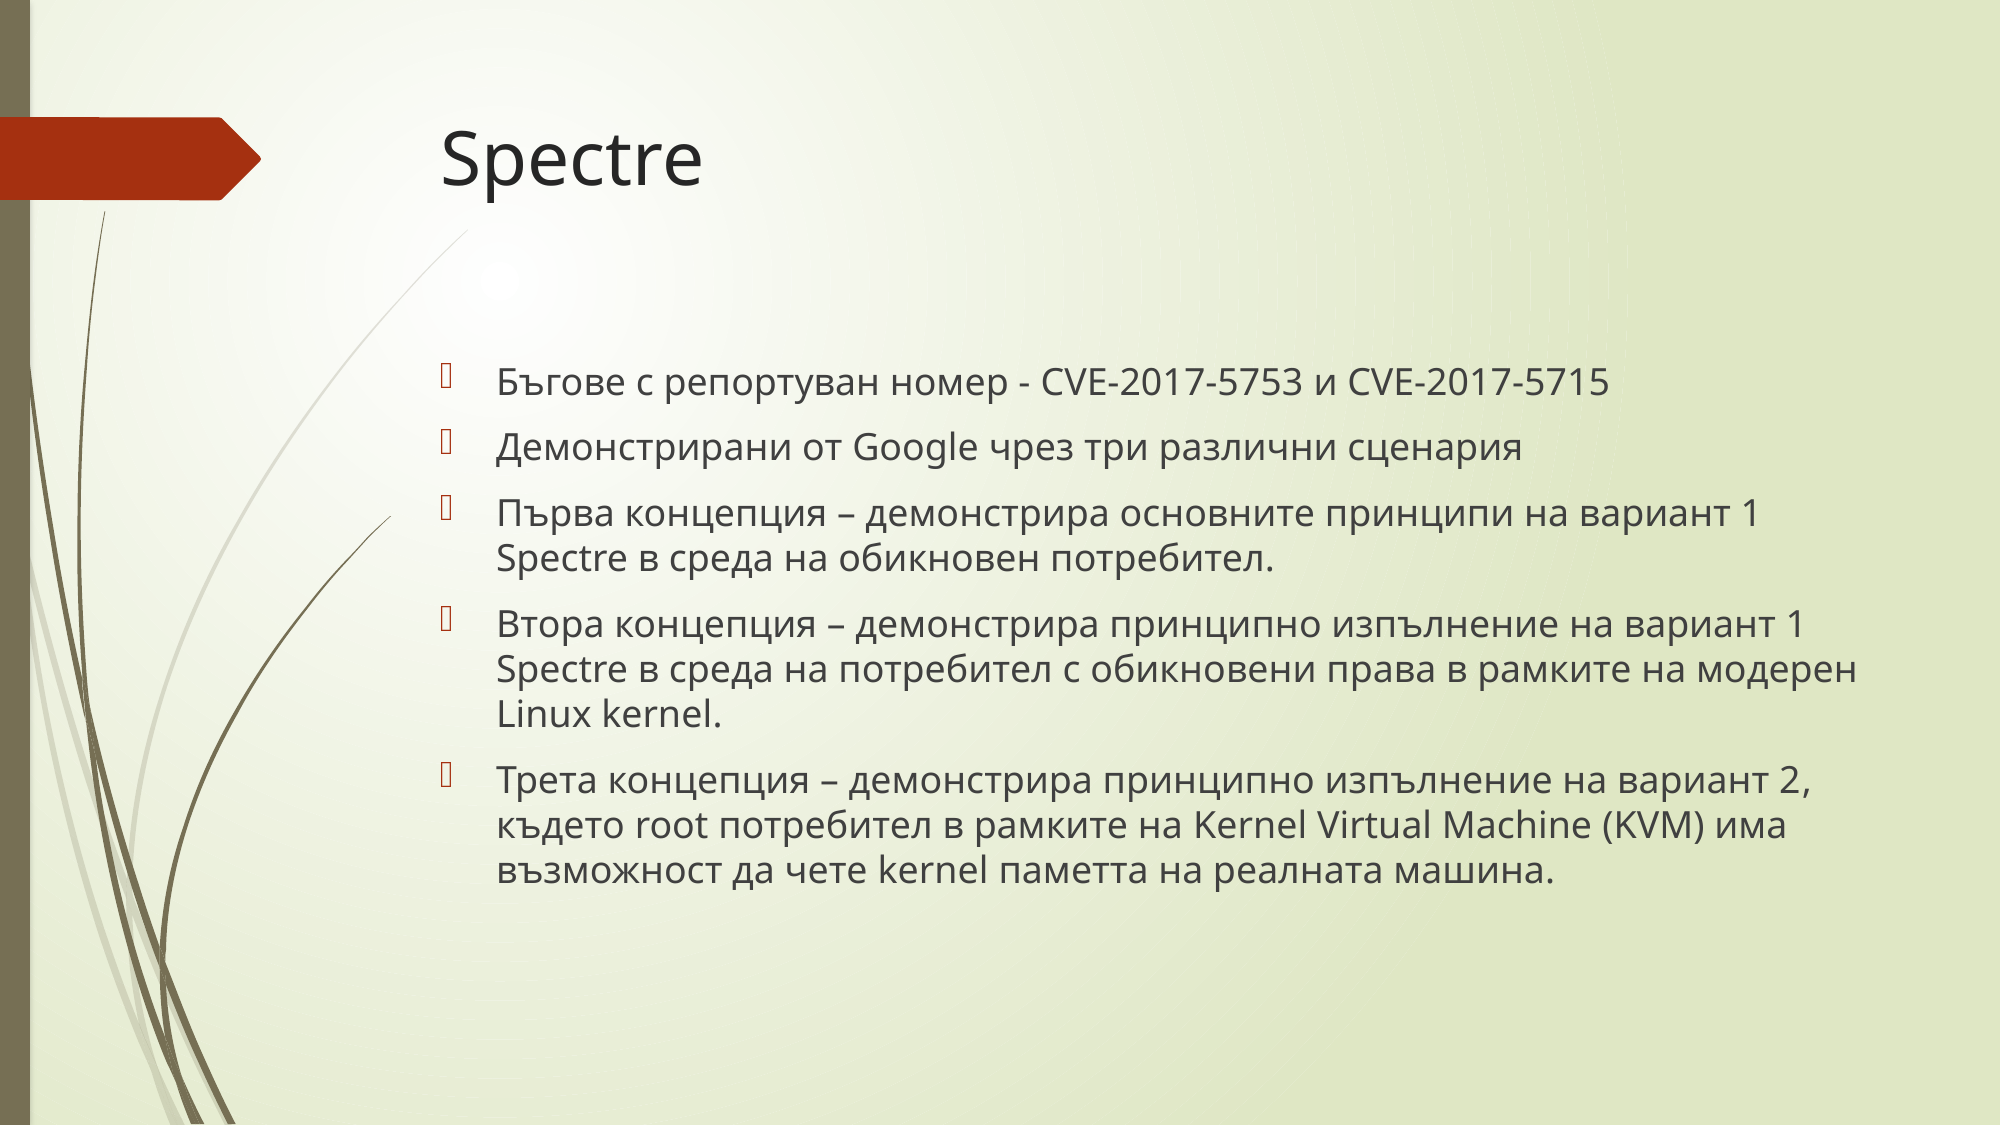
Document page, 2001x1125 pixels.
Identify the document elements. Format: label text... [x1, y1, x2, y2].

title Spectre [425, 102, 1888, 313]
list Бъгове с репортуван номер - CVE-2017-5753 и CVE-2017-5715 Демонстрирани от Google чрез три различни сценария Първа концепция – демонстрира основните принципи на вариант 1 Spectre в среда на обикновен потребител. Втора концепция – демонстрира принципно изпълнение на вариант 1 Spectre в среда на потребител с обикновени права в рамките на модерен Linux kernel. Трета концепция – демонстрира принципно изпълнение на вариант 2, където root потребител в рамките на Kernel Virtual Machine (KVM) има възможност да чете kernel паметта на реалната машина. [424, 350, 1888, 970]
